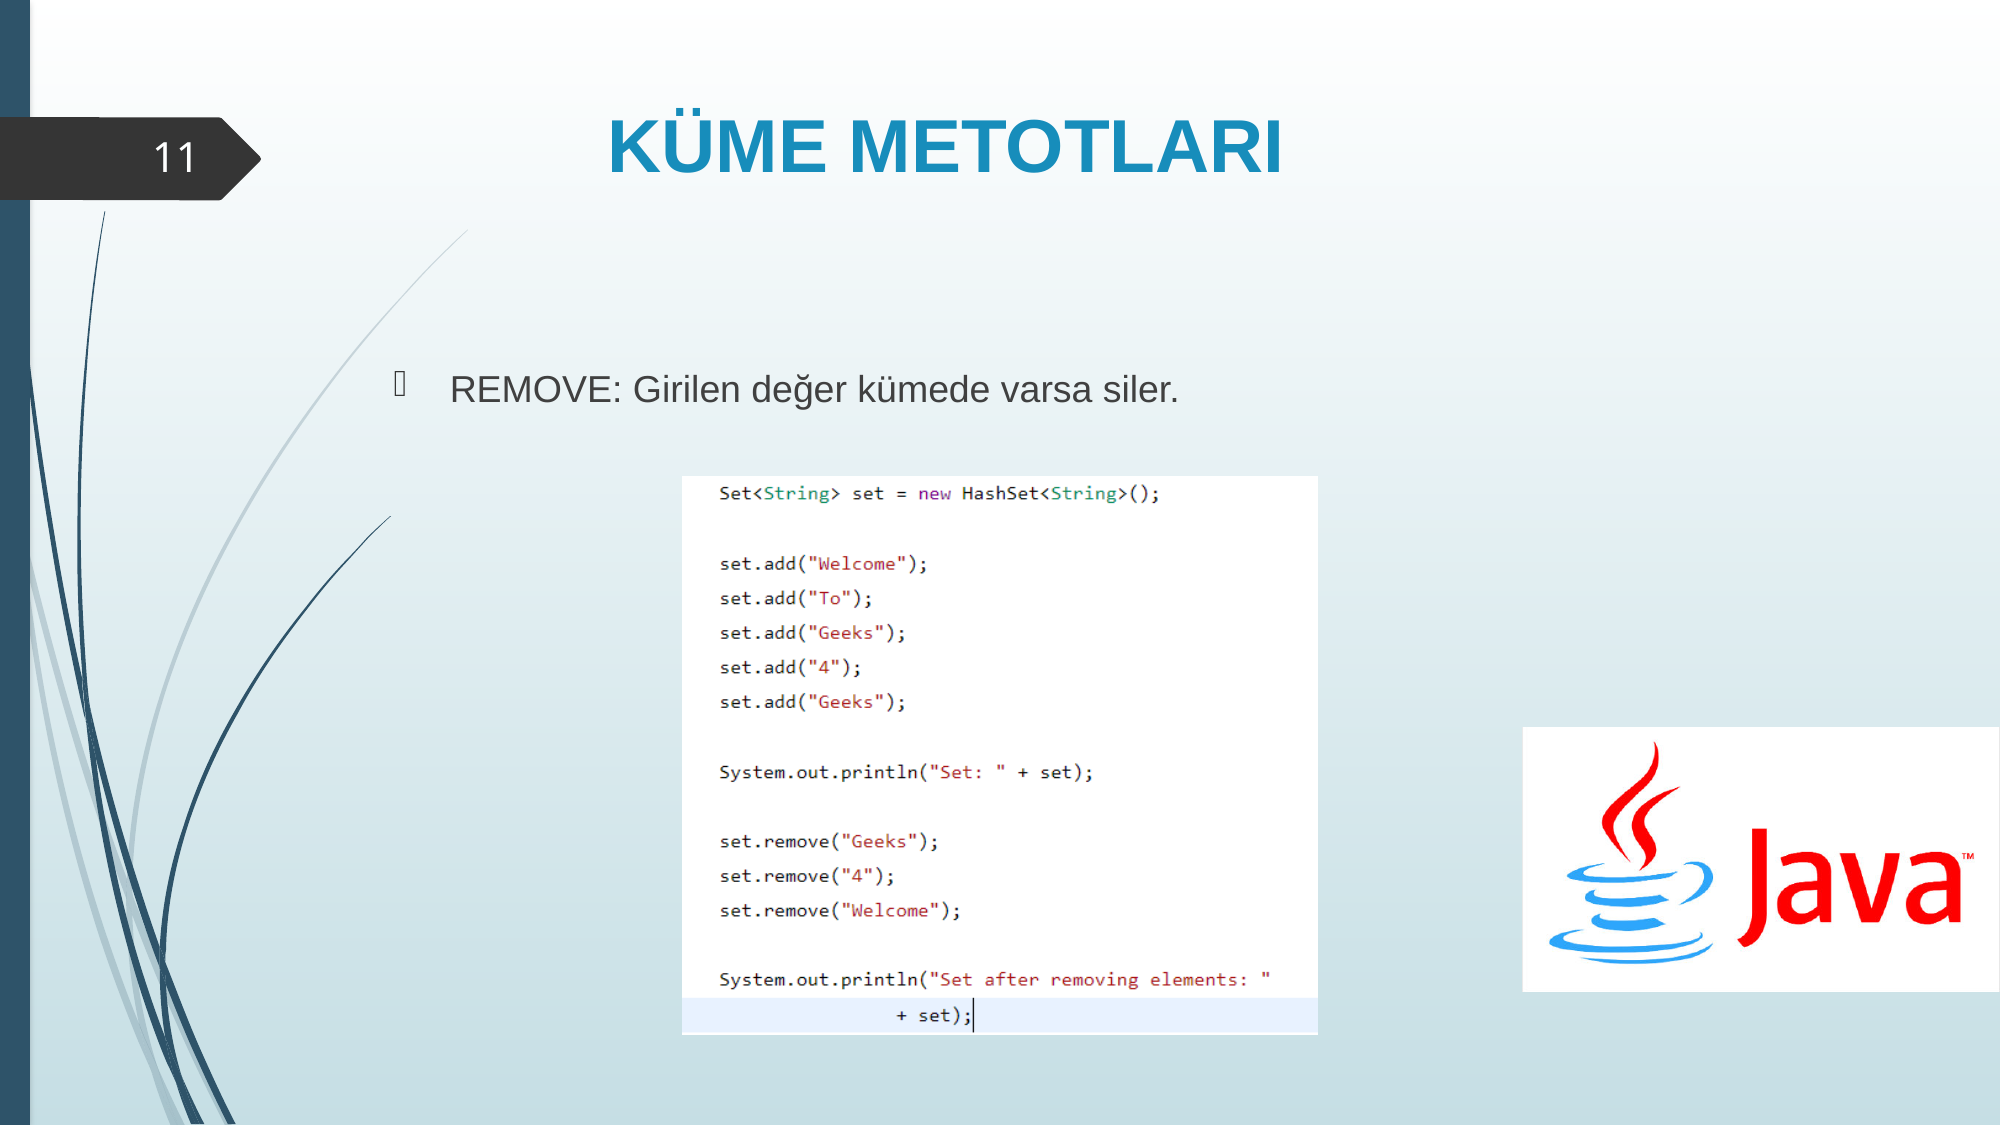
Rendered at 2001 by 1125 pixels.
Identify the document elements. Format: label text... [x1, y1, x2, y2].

list REMOVE: Girilen değer kümede varsa siler. [378, 291, 1666, 1104]
slide_number 11 [87, 129, 216, 190]
title KÜME METOTLARI [215, 90, 1677, 301]
picture [682, 476, 1318, 1035]
picture [1522, 727, 2000, 992]
